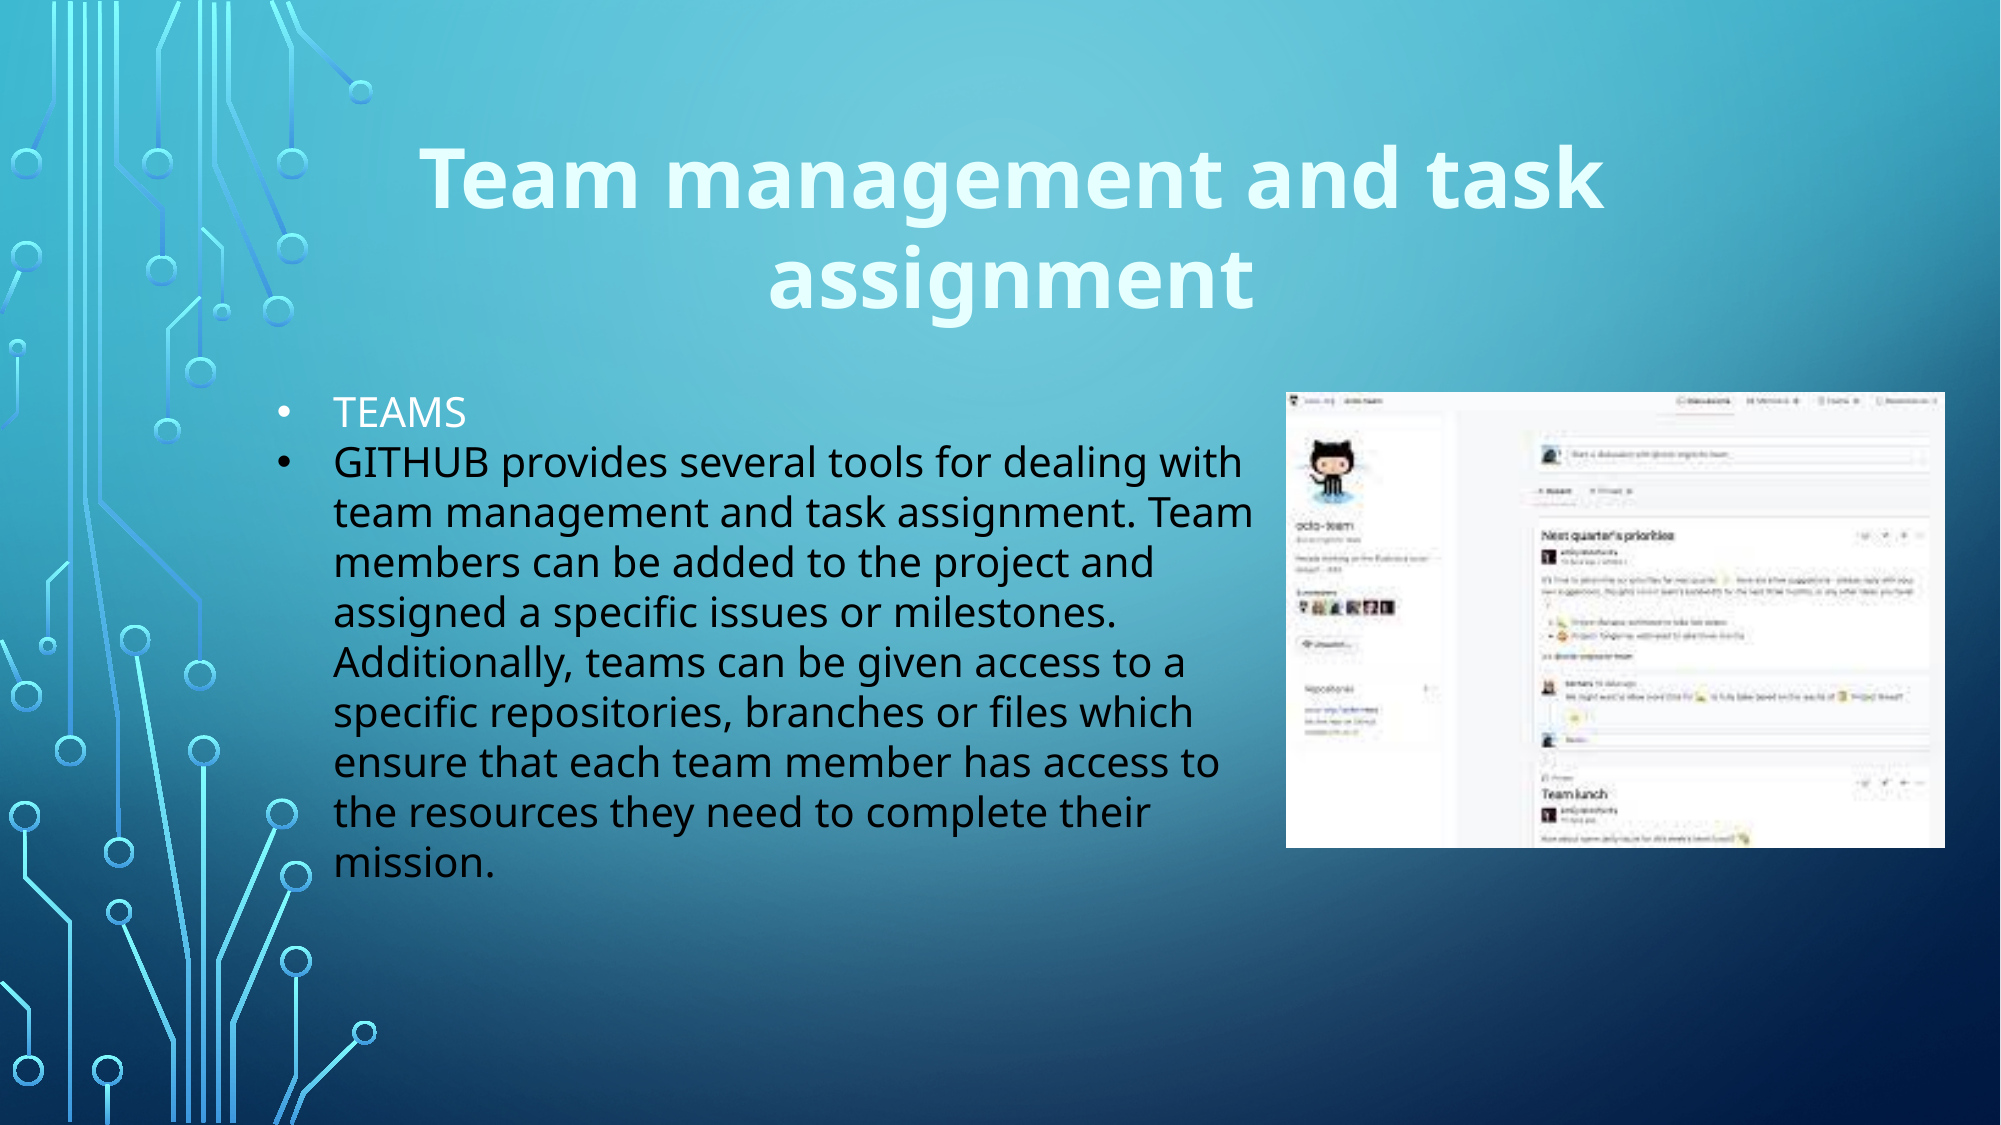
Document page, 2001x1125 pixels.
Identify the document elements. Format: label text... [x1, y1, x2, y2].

text_box Team management and task assignment [274, 117, 1750, 333]
text_box TEAMS GITHUB provides several tools for dealing with team management and task assignment. Team members can be added to the project and assigned a specific issues or milestones. Additionally, teams can be given access to a specific repositories, branches or files which ensure that each team member has access to the resources they need to complete their mission. [262, 378, 1287, 894]
picture [1286, 392, 1945, 849]
